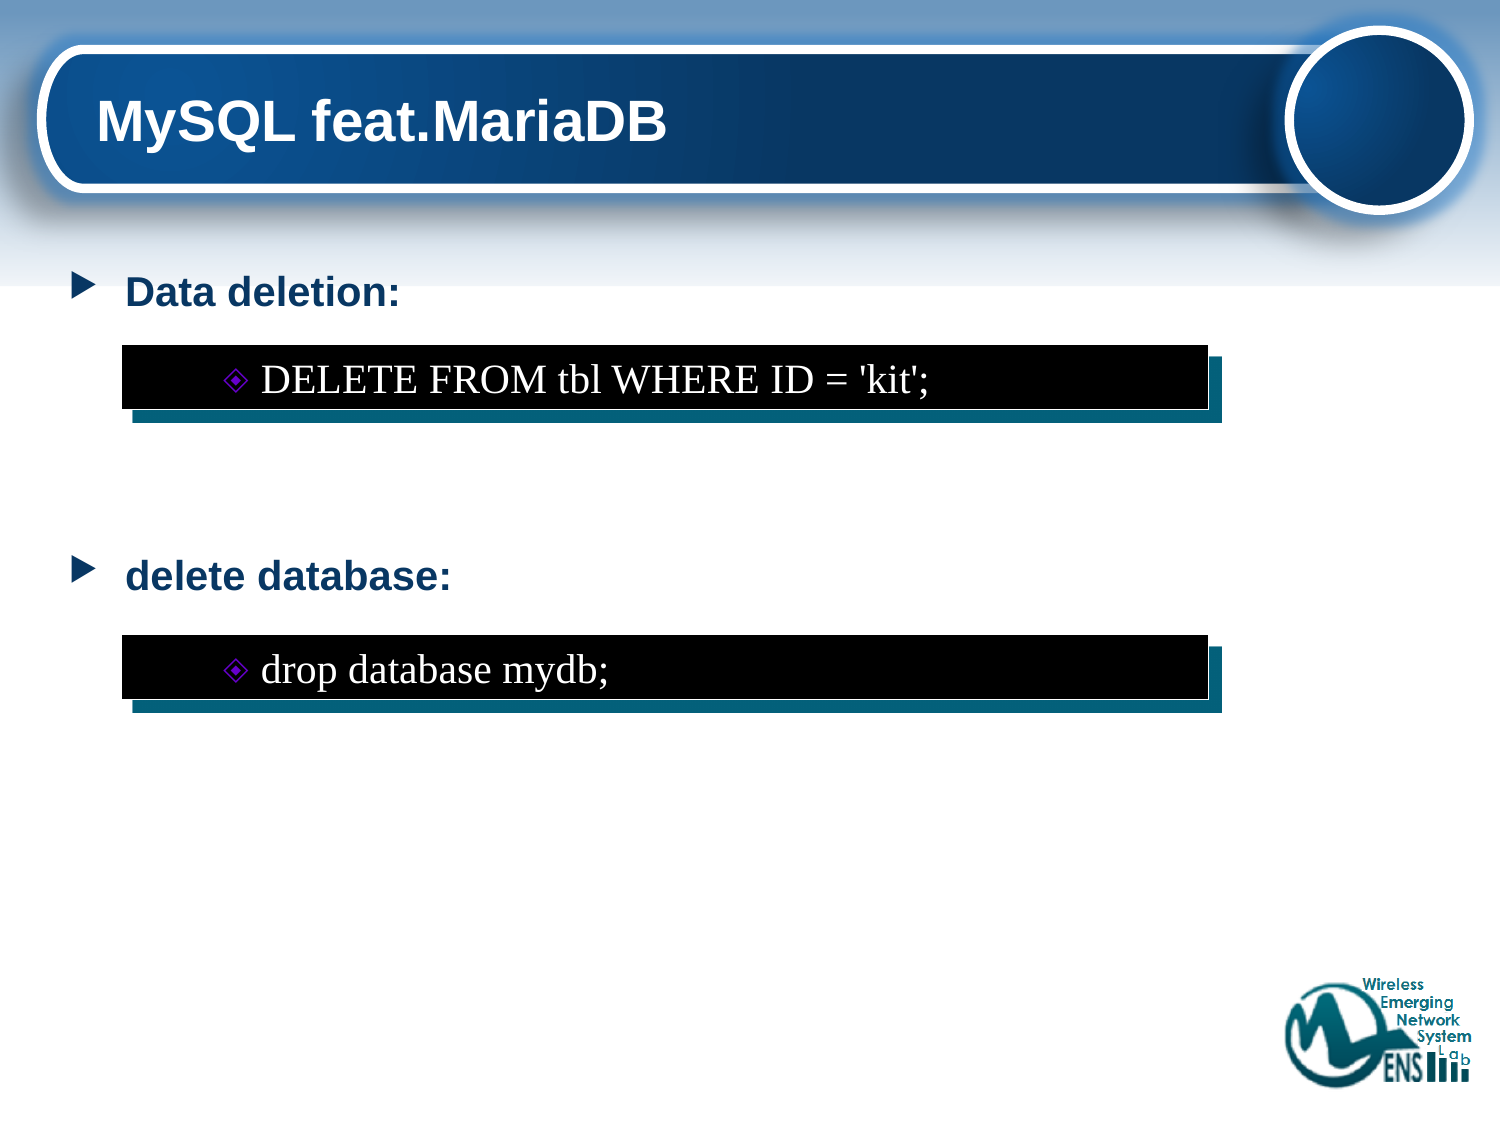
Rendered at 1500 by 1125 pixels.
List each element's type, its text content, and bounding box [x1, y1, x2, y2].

text_box drop database mydb; [120, 634, 1209, 700]
list Data deletion: delete database: [53, 257, 1448, 1028]
picture [1280, 970, 1478, 1092]
title MySQL feat.MariaDB [81, 54, 1249, 182]
text_box DELETE FROM tbl WHERE ID = 'kit'; [120, 344, 1209, 410]
